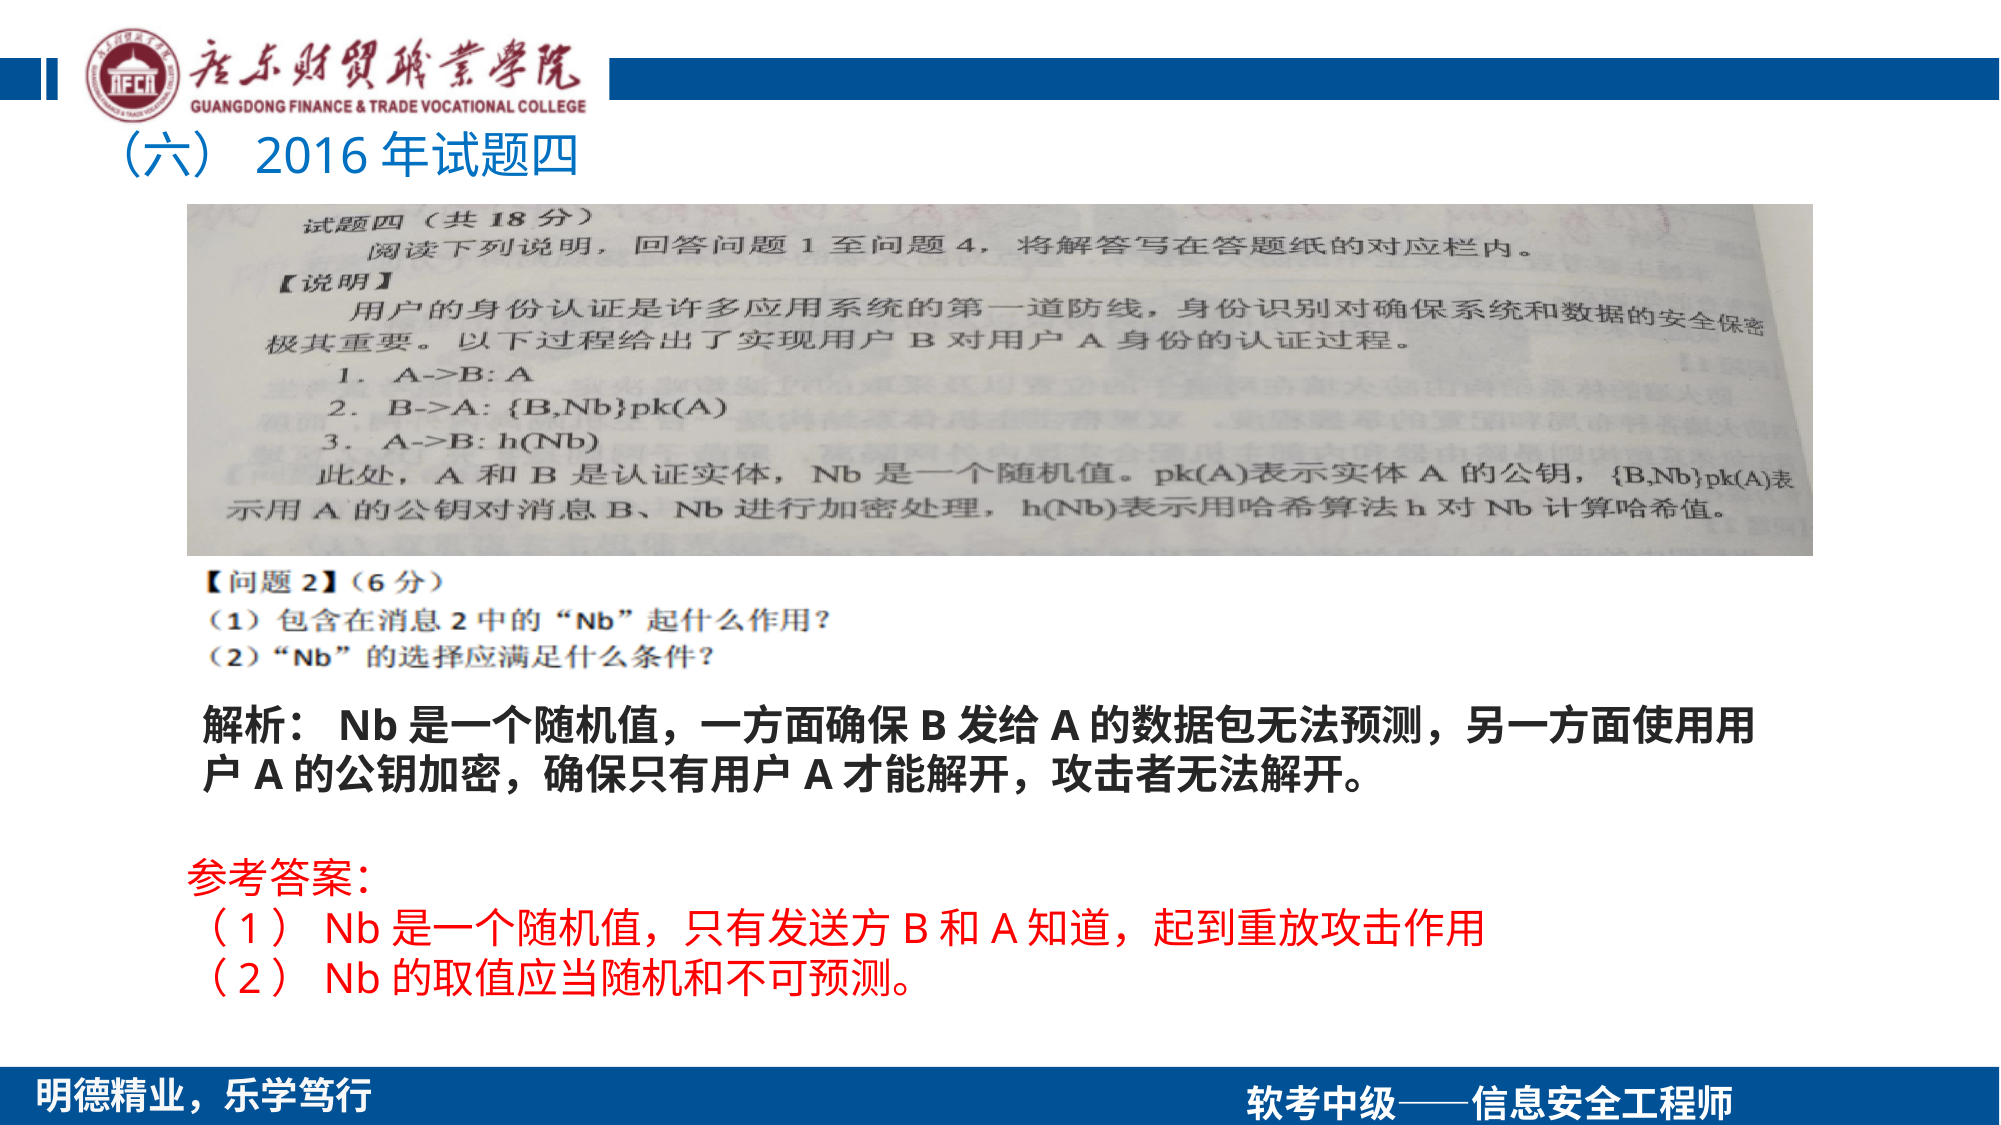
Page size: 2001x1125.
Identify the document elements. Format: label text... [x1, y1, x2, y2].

text_box 解析：Nb是一个随机值，一方面确保B发给A的数据包无法预测，另一方面使用用户A的公钥加密，确保只有用户A才能解开，攻击者无法解开。 [187, 690, 1780, 806]
picture [83, 20, 593, 103]
text_box 参考答案： （1）Nb是一个随机值，只有发送方B和A知道，起到重放攻击作用 （2）Nb的取值应当随机和不可预测。 [171, 844, 1797, 1010]
text_box （六）2016年试题四 [78, 103, 1129, 191]
picture [172, 562, 925, 682]
picture [187, 204, 1813, 556]
